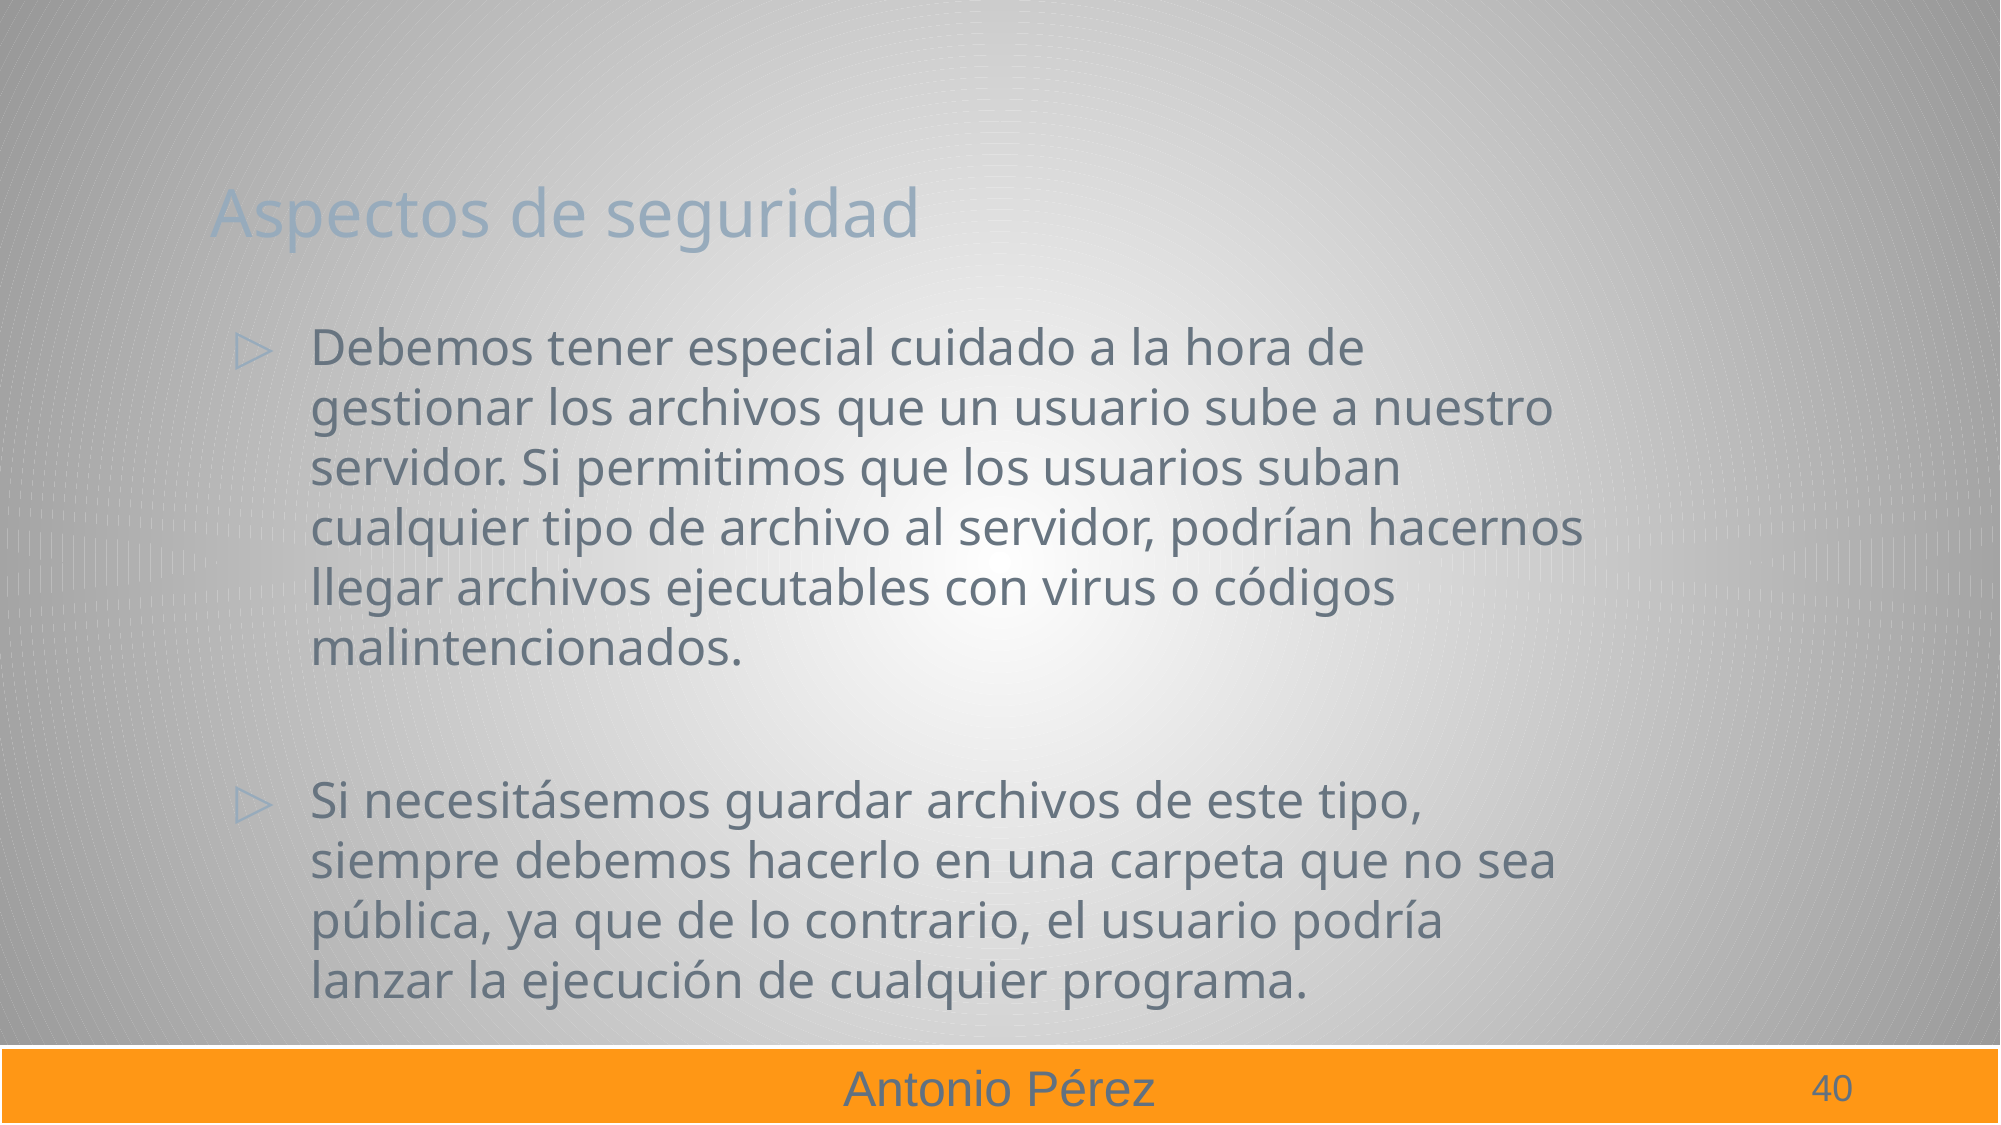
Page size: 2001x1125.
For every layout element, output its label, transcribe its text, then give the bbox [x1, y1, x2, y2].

slide_number 40 [1796, 1056, 1917, 1125]
title Aspectos de seguridad [195, 78, 1609, 266]
list Debemos tener especial cuidado a la hora de gestionar los archivos que un usuario sube a nuestro servidor. Si permitimos que los usuarios suban cualquier tipo de archivo al servidor, podrían hacernos llegar archivos ejecutables con virus o códigos malintencionados. Si necesitásemos guardar archivos de este tipo, siempre debemos hacerlo en una carpeta que no sea pública, ya que de lo contrario, el usuario podría lanzar la ejecución de cualquier programa. [195, 300, 1609, 1078]
